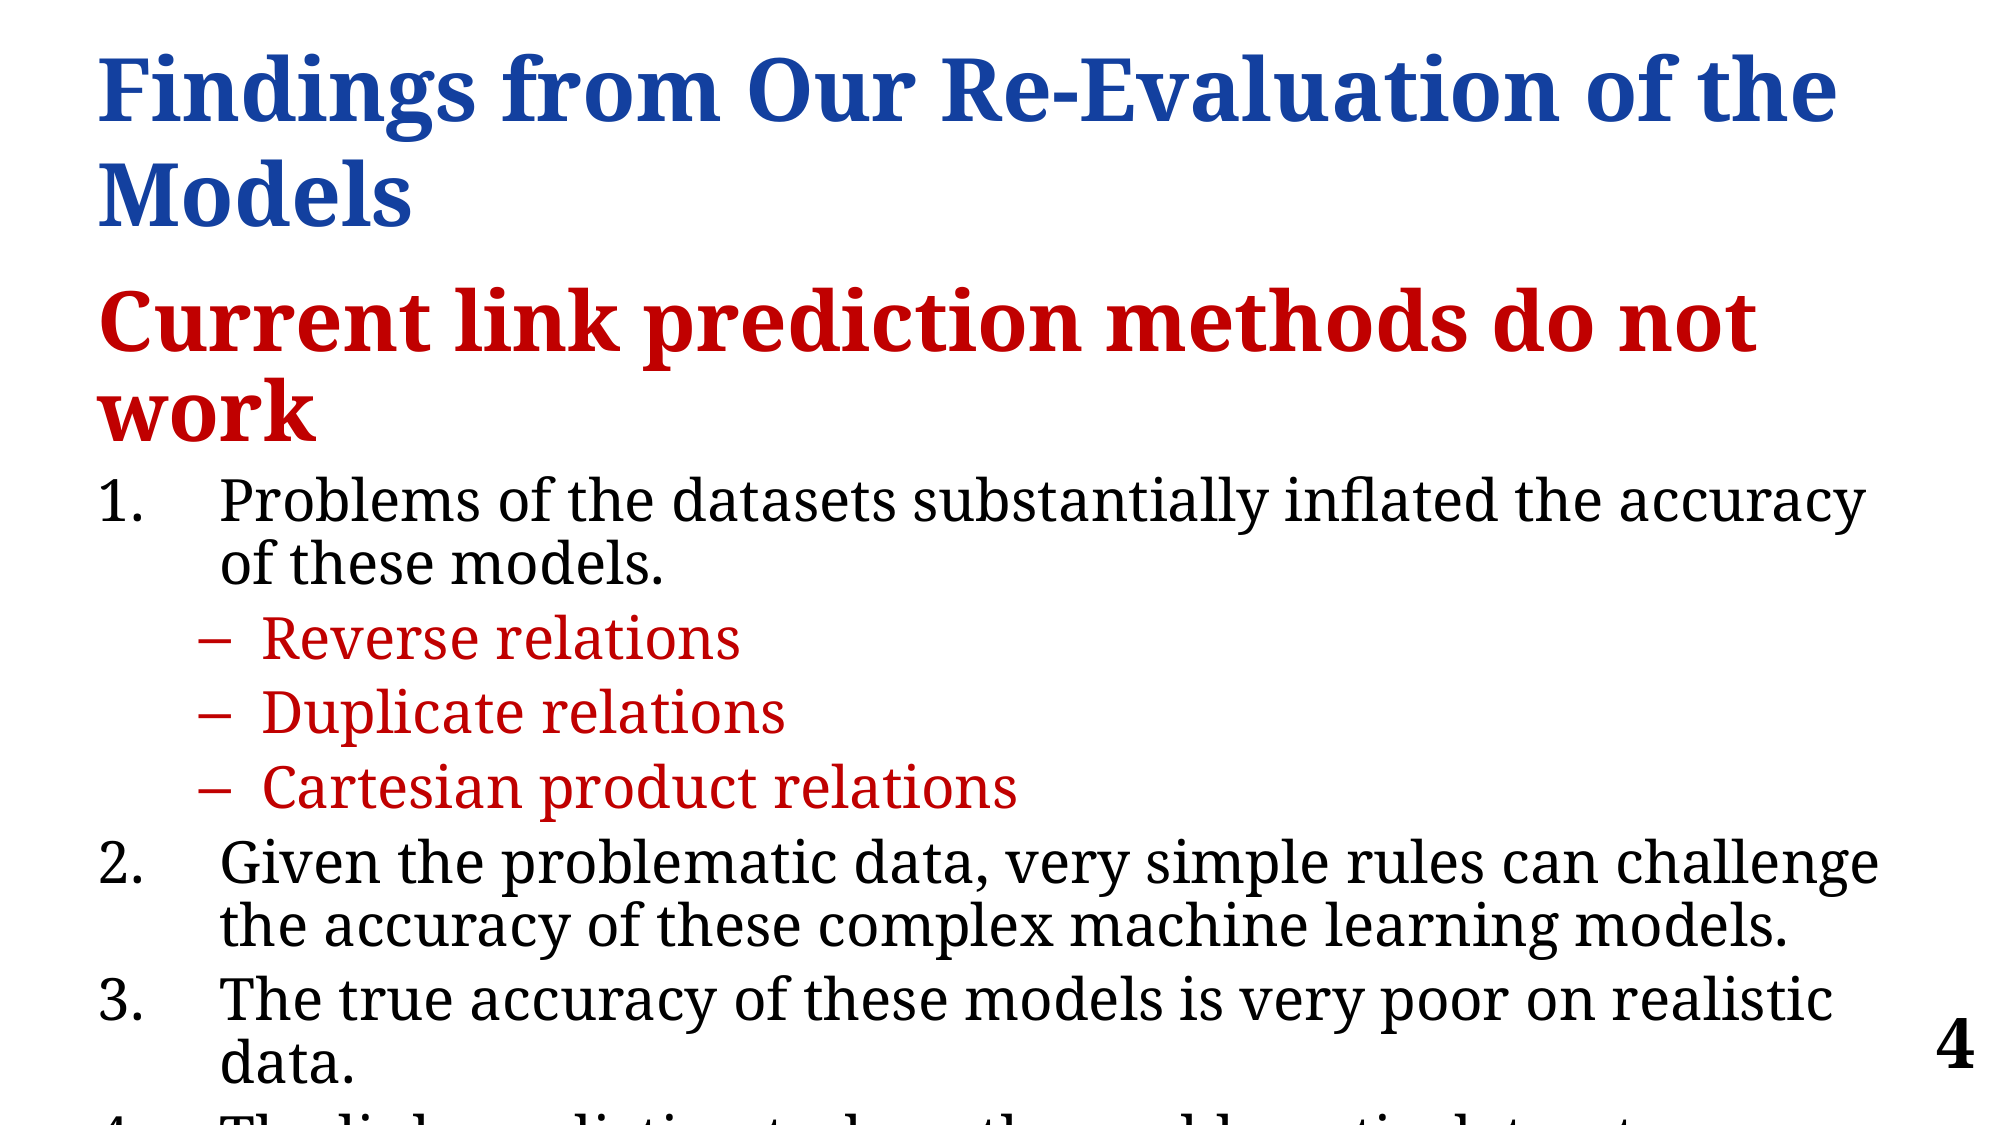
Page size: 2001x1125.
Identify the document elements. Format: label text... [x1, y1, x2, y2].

title Findings from Our Re-Evaluation of the Models [82, 45, 1979, 233]
slide_number 4 [1755, 991, 1991, 1103]
list Current link prediction methods do not work Problems of the datasets substantially inflated the accuracy of these models. Reverse relations Duplicate relations Cartesian product relations Given the problematic data, very simple rules can challenge the accuracy of these complex machine learning models. The true accuracy of these models is very poor on realistic data. The link prediction task on the problematic datasets is nonexistent in the real-world. [82, 272, 1947, 1103]
